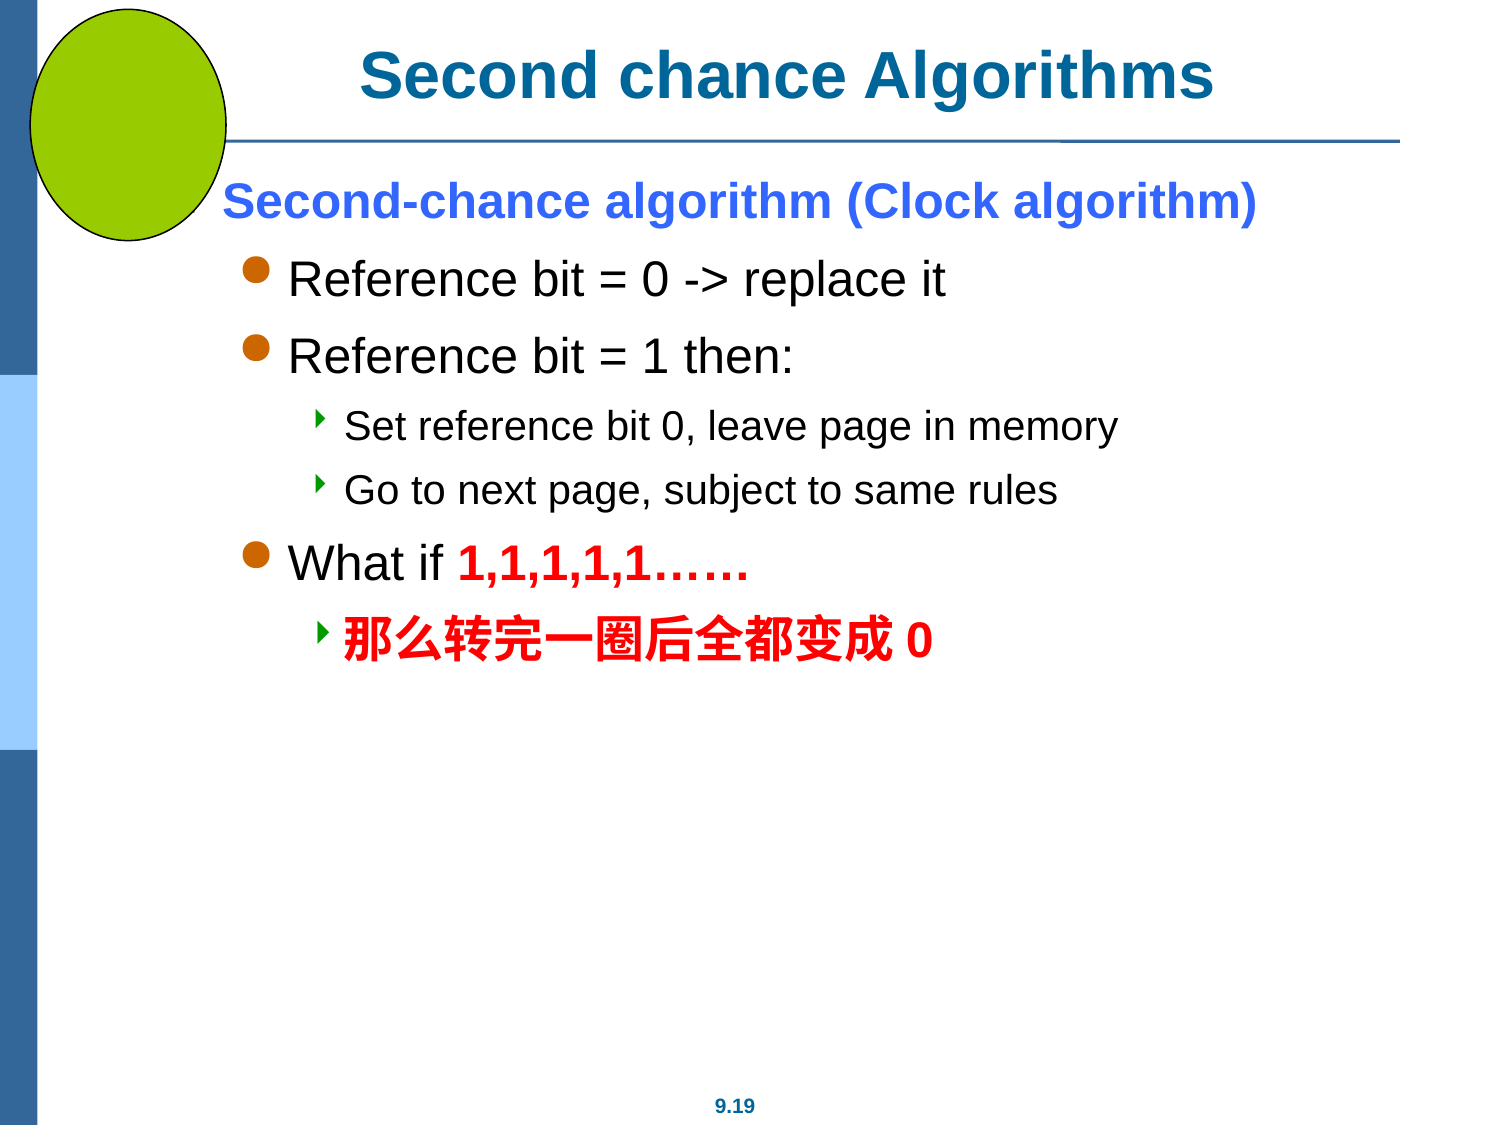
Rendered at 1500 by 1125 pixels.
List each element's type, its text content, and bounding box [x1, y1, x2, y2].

text_box [30, 9, 227, 241]
list Second-chance algorithm (Clock algorithm) Reference bit = 0 -> replace it Reference bit = 1 then: Set reference bit 0, leave page in memory Go to next page, subject to same rules What if 1,1,1,1,1…… 那么转完一圈后全都变成0 [150, 161, 1360, 1006]
title Second chance Algorithms [178, 24, 1425, 120]
